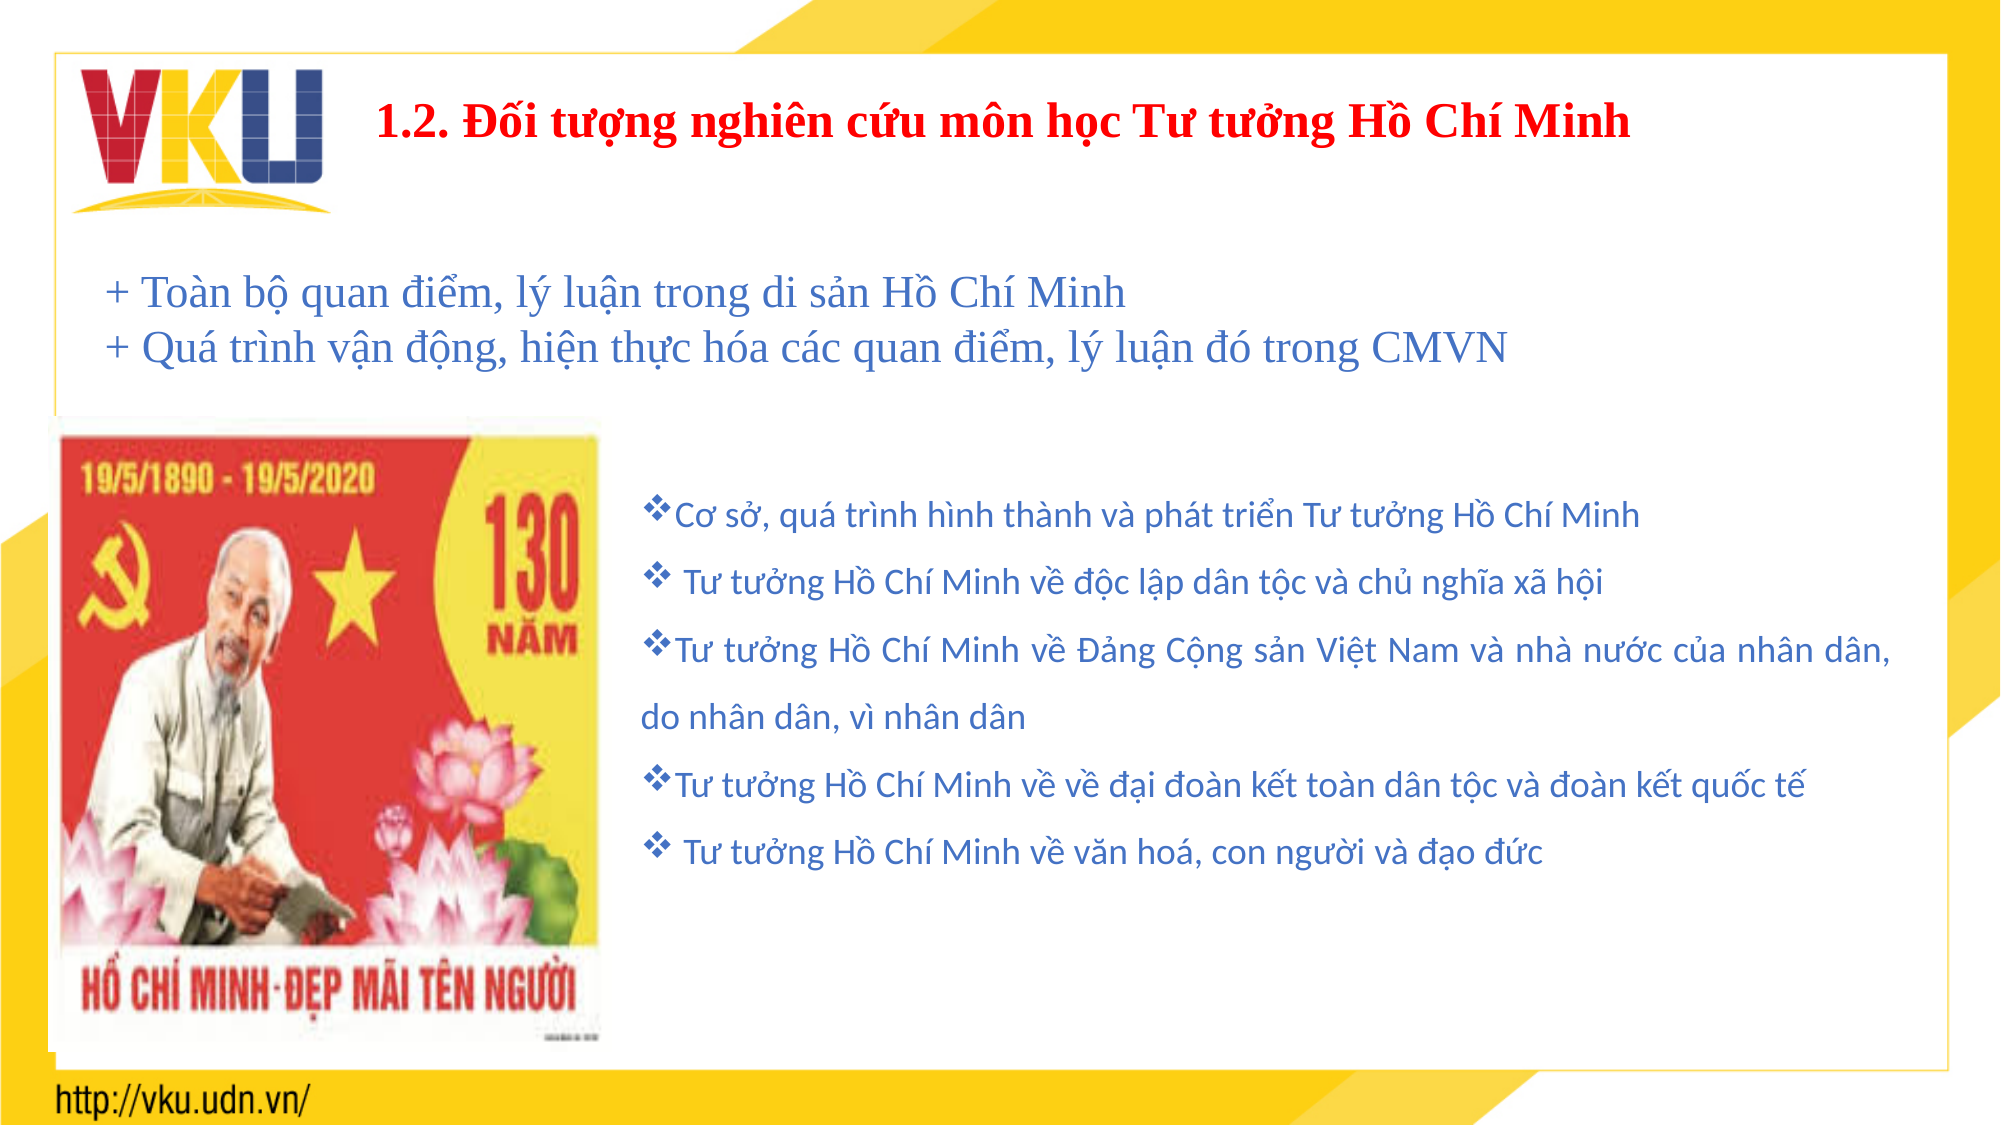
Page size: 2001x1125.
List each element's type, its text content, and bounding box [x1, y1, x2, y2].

text_box 1.2. Đối tượng nghiên cứu môn học Tư tưởng Hồ Chí Minh [360, 80, 1799, 156]
text_box + Toàn bộ quan điểm, lý luận trong di sản Hồ Chí Minh + Quá trình vận động, hiện thực hóa các quan điểm, lý luận đó trong CMVN [89, 253, 1543, 379]
text_box Cơ sở, quá trình hình thành và phát triển Tư tưởng Hồ Chí Minh Tư tưởng Hồ Chí Minh về độc lập dân tộc và chủ nghĩa xã hội Tư tưởng Hồ Chí Minh về Đảng Cộng sản Việt Nam và nhà nước của nhân dân, do nhân dân, vì nhân dân Tư tưởng Hồ Chí Minh về về đại đoàn kết toàn dân tộc và đoàn kết quốc tế Tư tưởng Hồ Chí Minh về văn hoá, con người và đạo đức [625, 459, 1907, 880]
picture [0, 0, 2001, 1125]
